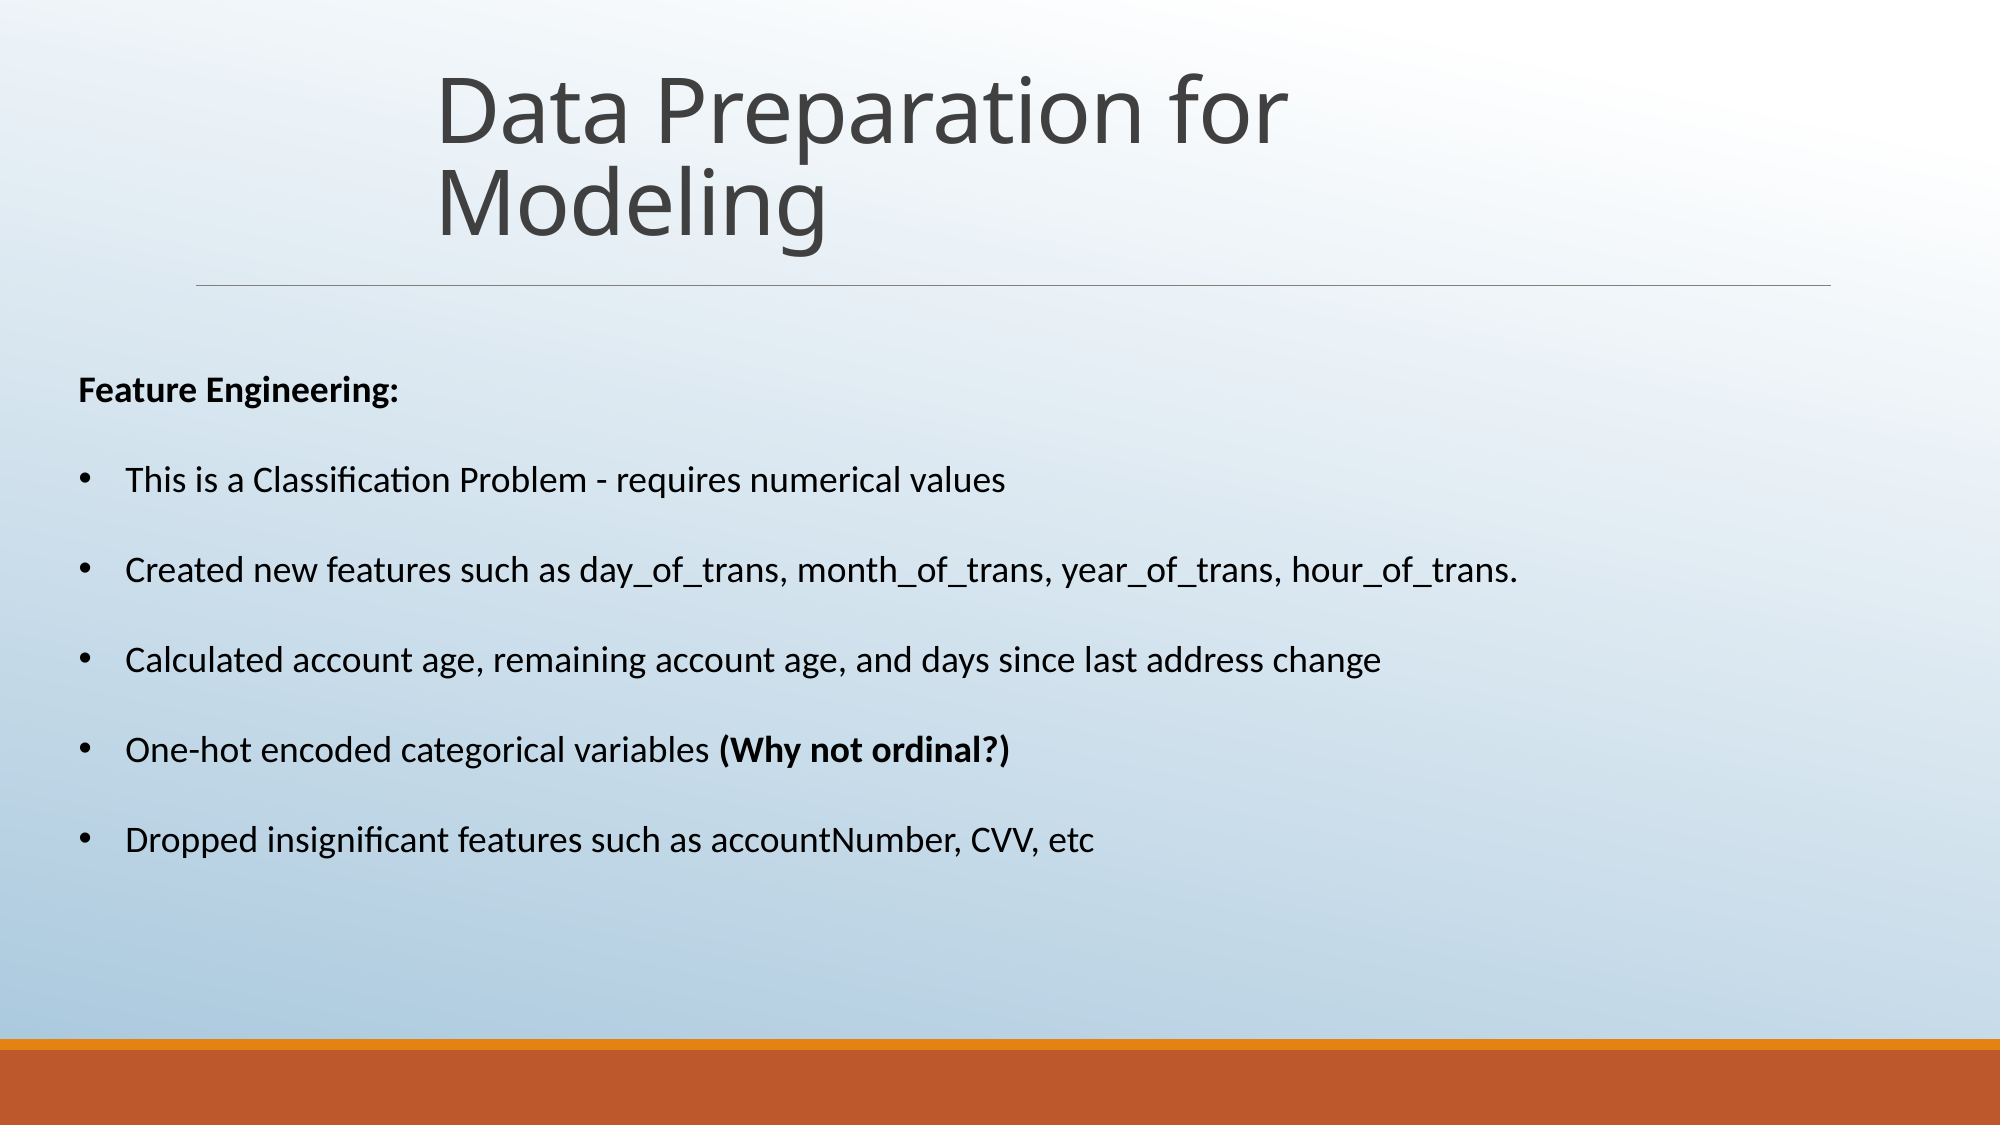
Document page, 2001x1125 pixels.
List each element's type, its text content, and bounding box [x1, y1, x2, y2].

text_box Feature Engineering: This is a Classification Problem - requires numerical values Created new features such as day_of_trans, month_of_trans, year_of_trans, hour_of_trans. Calculated account age, remaining account age, and days since last address change One-hot encoded categorical variables (Why not ordinal?) Dropped insignificant features such as accountNumber, CVV, etc [63, 357, 1657, 867]
title Data Preparation for Modeling [419, 61, 1581, 263]
